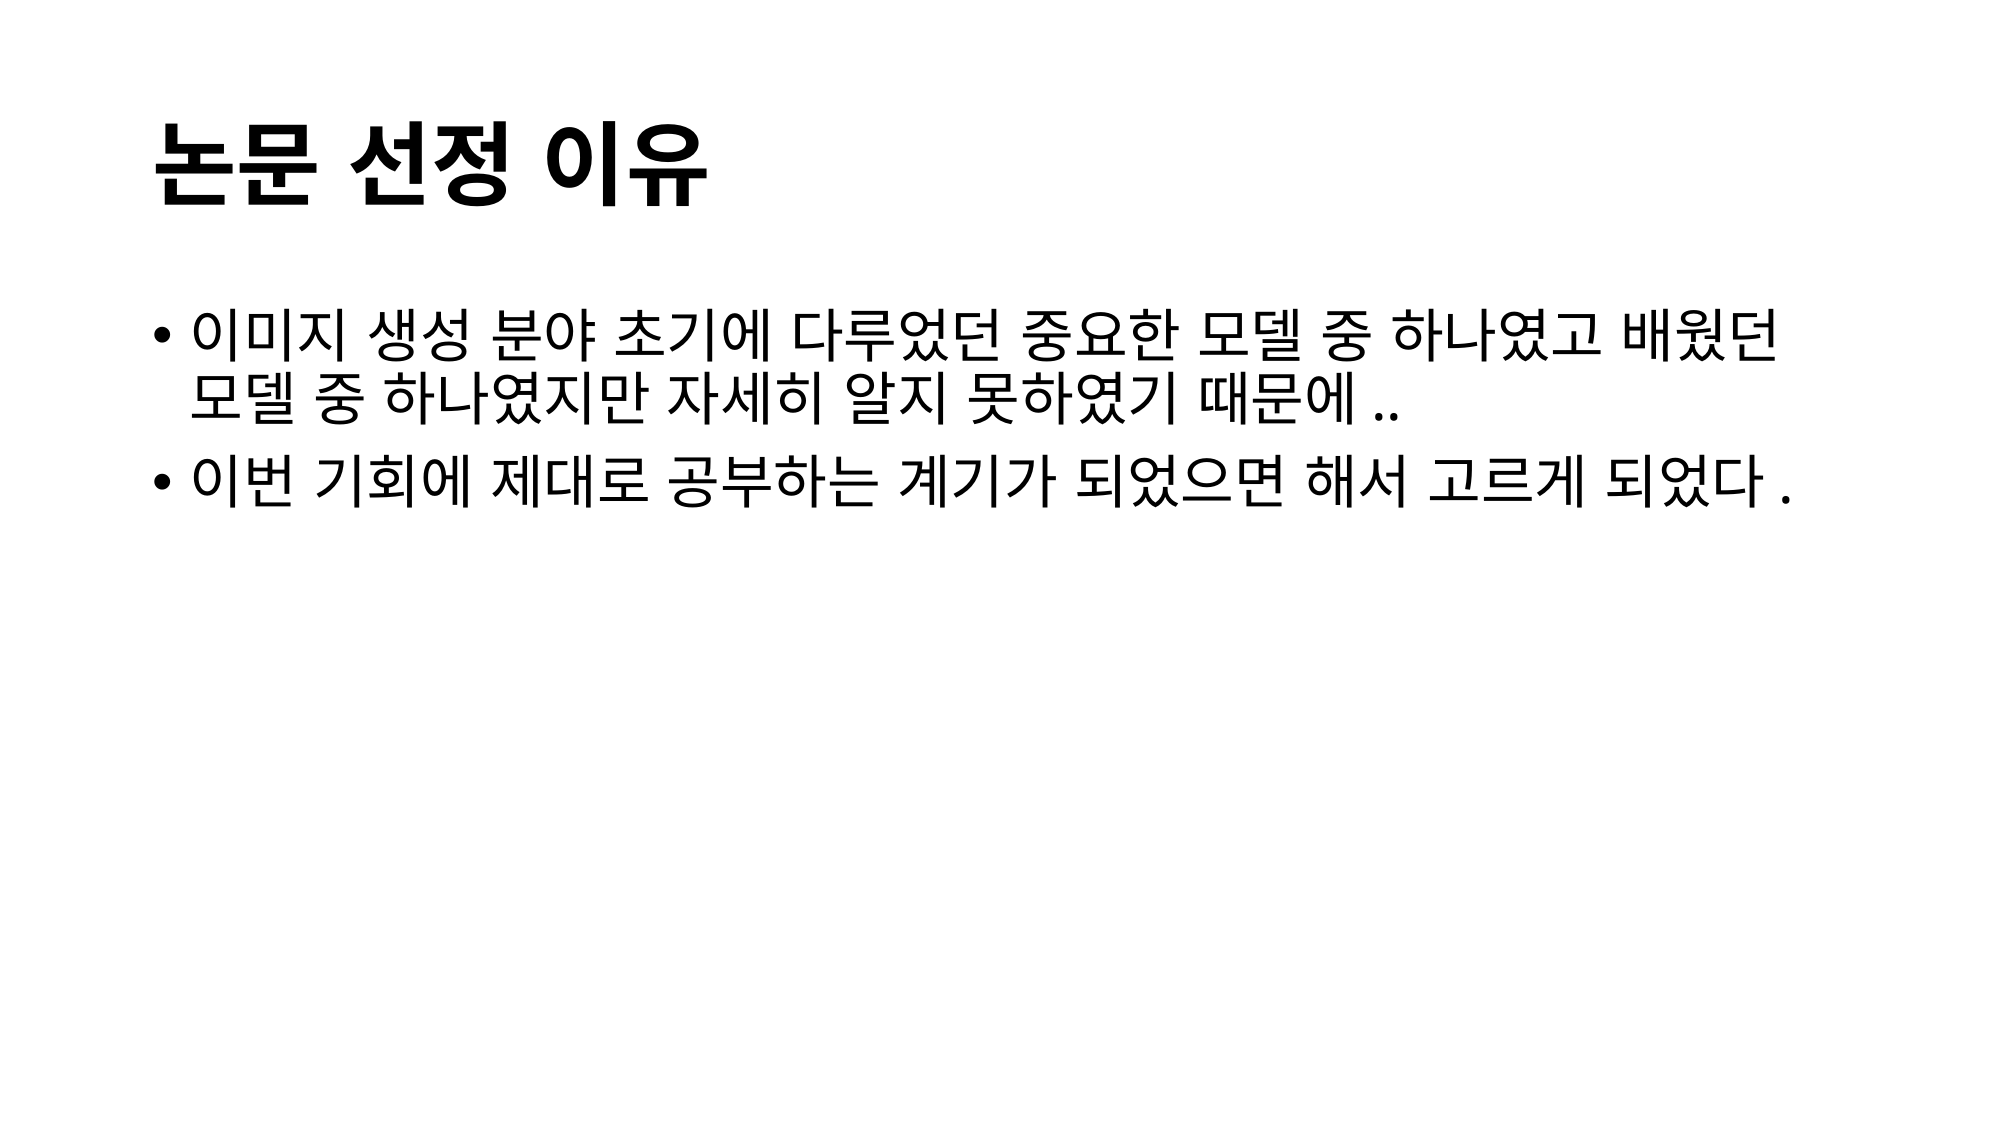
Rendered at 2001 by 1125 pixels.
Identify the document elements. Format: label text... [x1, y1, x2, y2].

title 논문 선정 이유 [137, 59, 1863, 278]
list 이미지 생성 분야 초기에 다루었던 중요한 모델 중 하나였고 배웠던 모델 중 하나였지만 자세히 알지 못하였기 때문에.. 이번 기회에 제대로 공부하는 계기가 되었으면 해서 고르게 되었다. [137, 299, 1863, 1014]
